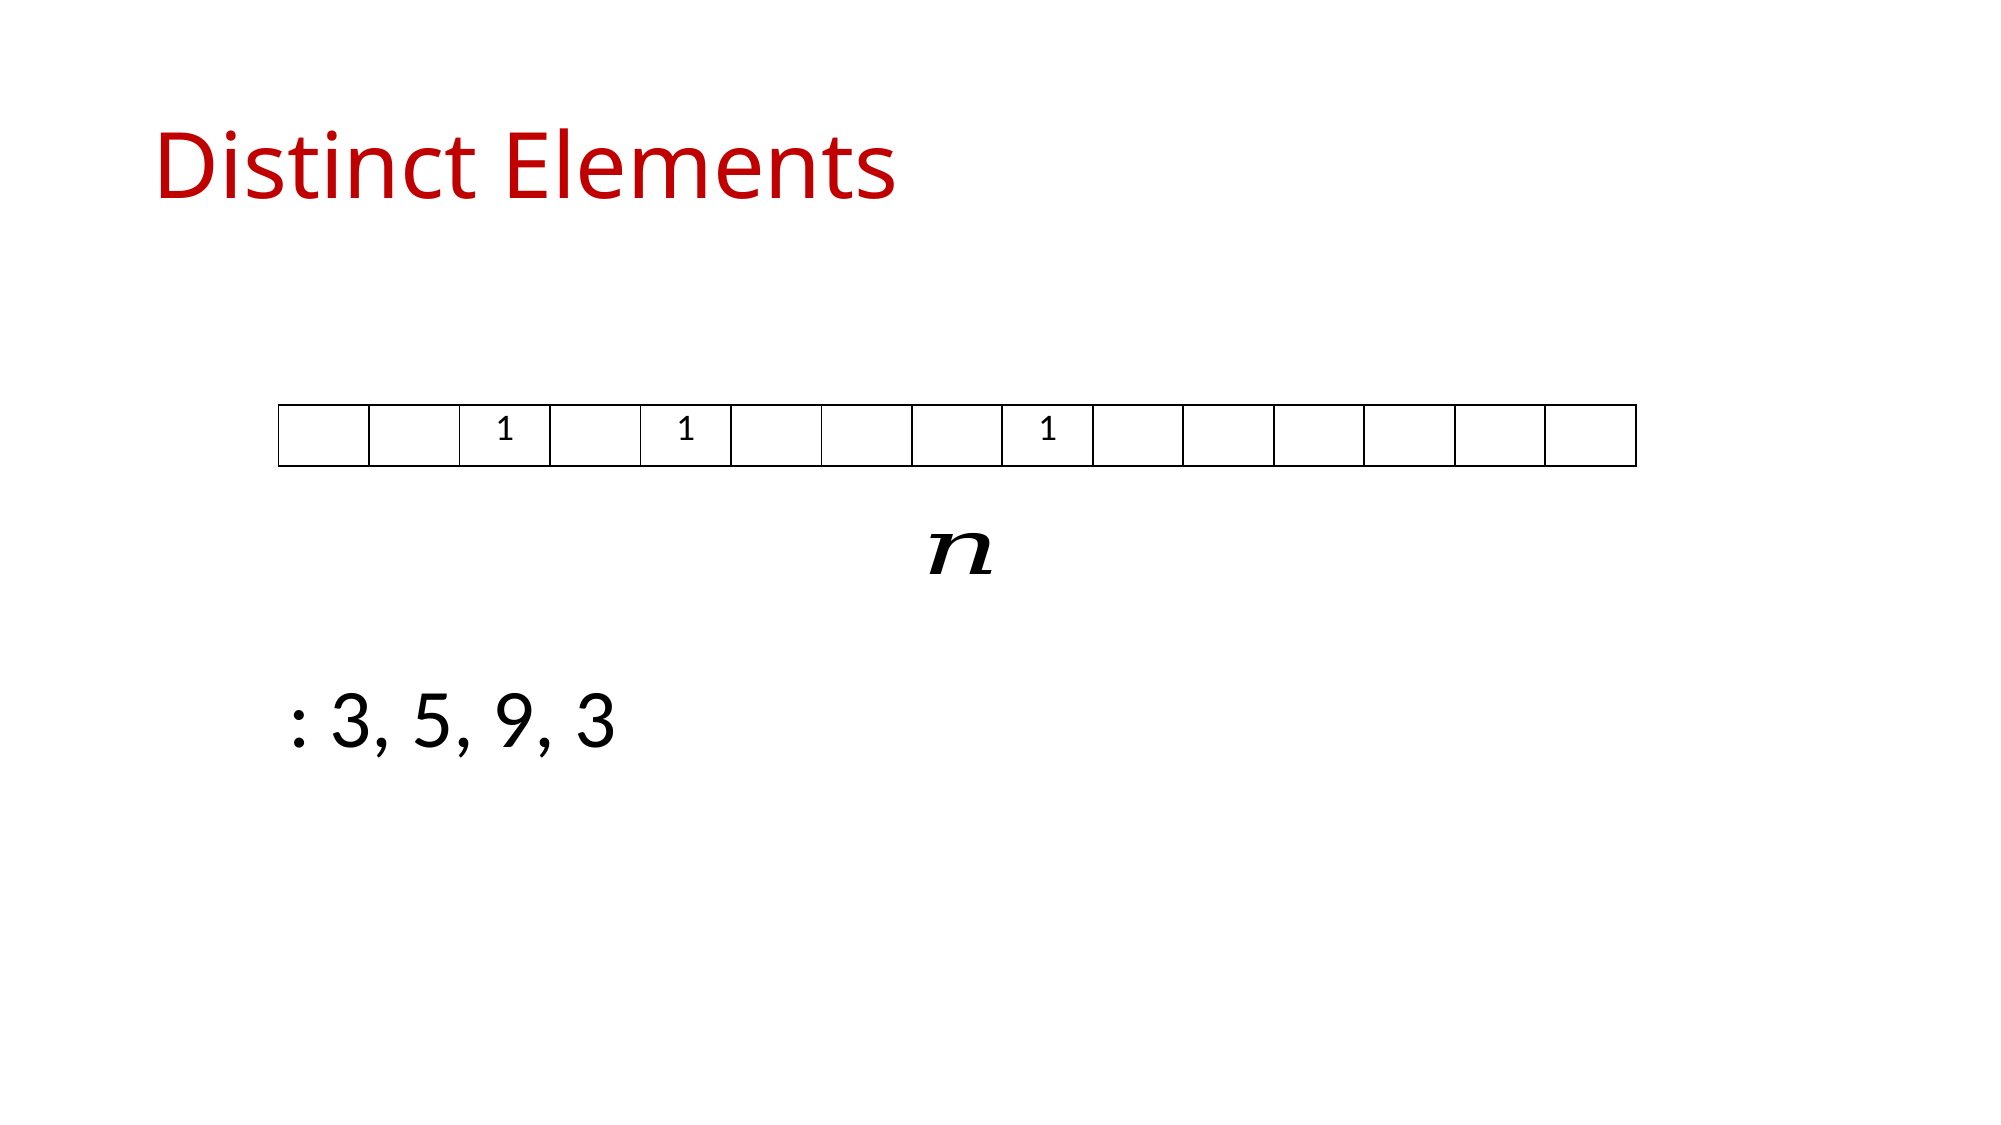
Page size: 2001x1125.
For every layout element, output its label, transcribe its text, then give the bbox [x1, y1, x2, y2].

table_header [1365, 406, 1454, 465]
table_header [1456, 406, 1544, 465]
table_header [1546, 406, 1635, 465]
table_header [1275, 406, 1363, 465]
table_header 1 [460, 406, 549, 465]
table_header [279, 406, 368, 465]
title Distinct Elements [137, 59, 1863, 278]
table_header 1 [641, 406, 730, 465]
table_header [551, 406, 640, 465]
table_header [1094, 406, 1182, 465]
table_header [732, 406, 821, 465]
table_header [913, 406, 1001, 465]
table_header [370, 406, 459, 465]
table_header 1 [1003, 406, 1092, 465]
table_header [822, 406, 911, 465]
table_header [1184, 406, 1273, 465]
